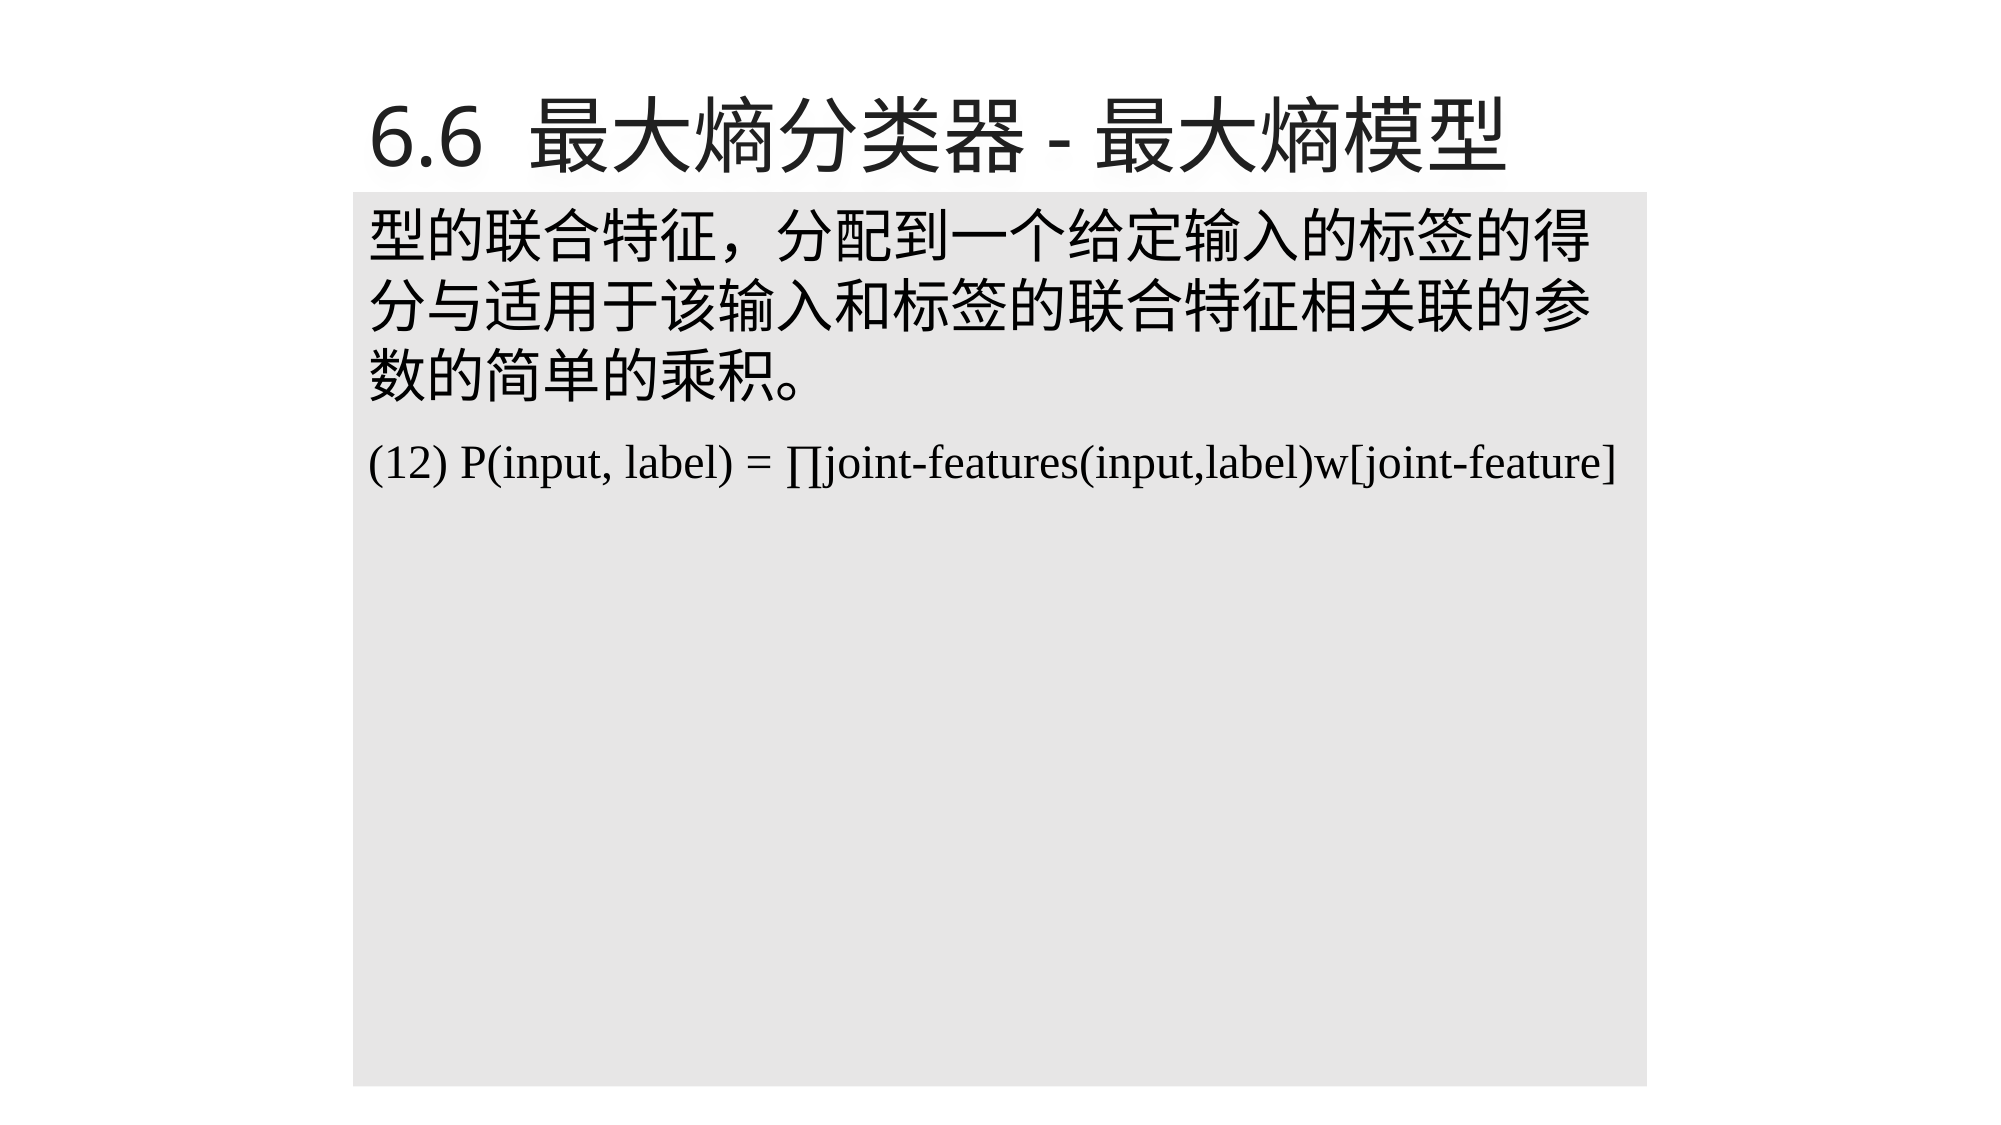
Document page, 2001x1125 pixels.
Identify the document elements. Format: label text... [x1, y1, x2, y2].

title 6.6 最大熵分类器-最大熵模型 [353, 53, 1647, 192]
list 型的联合特征，分配到一个给定输入的标签的得分与适用于该输入和标签的联合特征相关联的参数的简单的乘积。 (12) P(input, label) = ∏joint-features(input,label)w[joint-feature] [353, 192, 1647, 1087]
